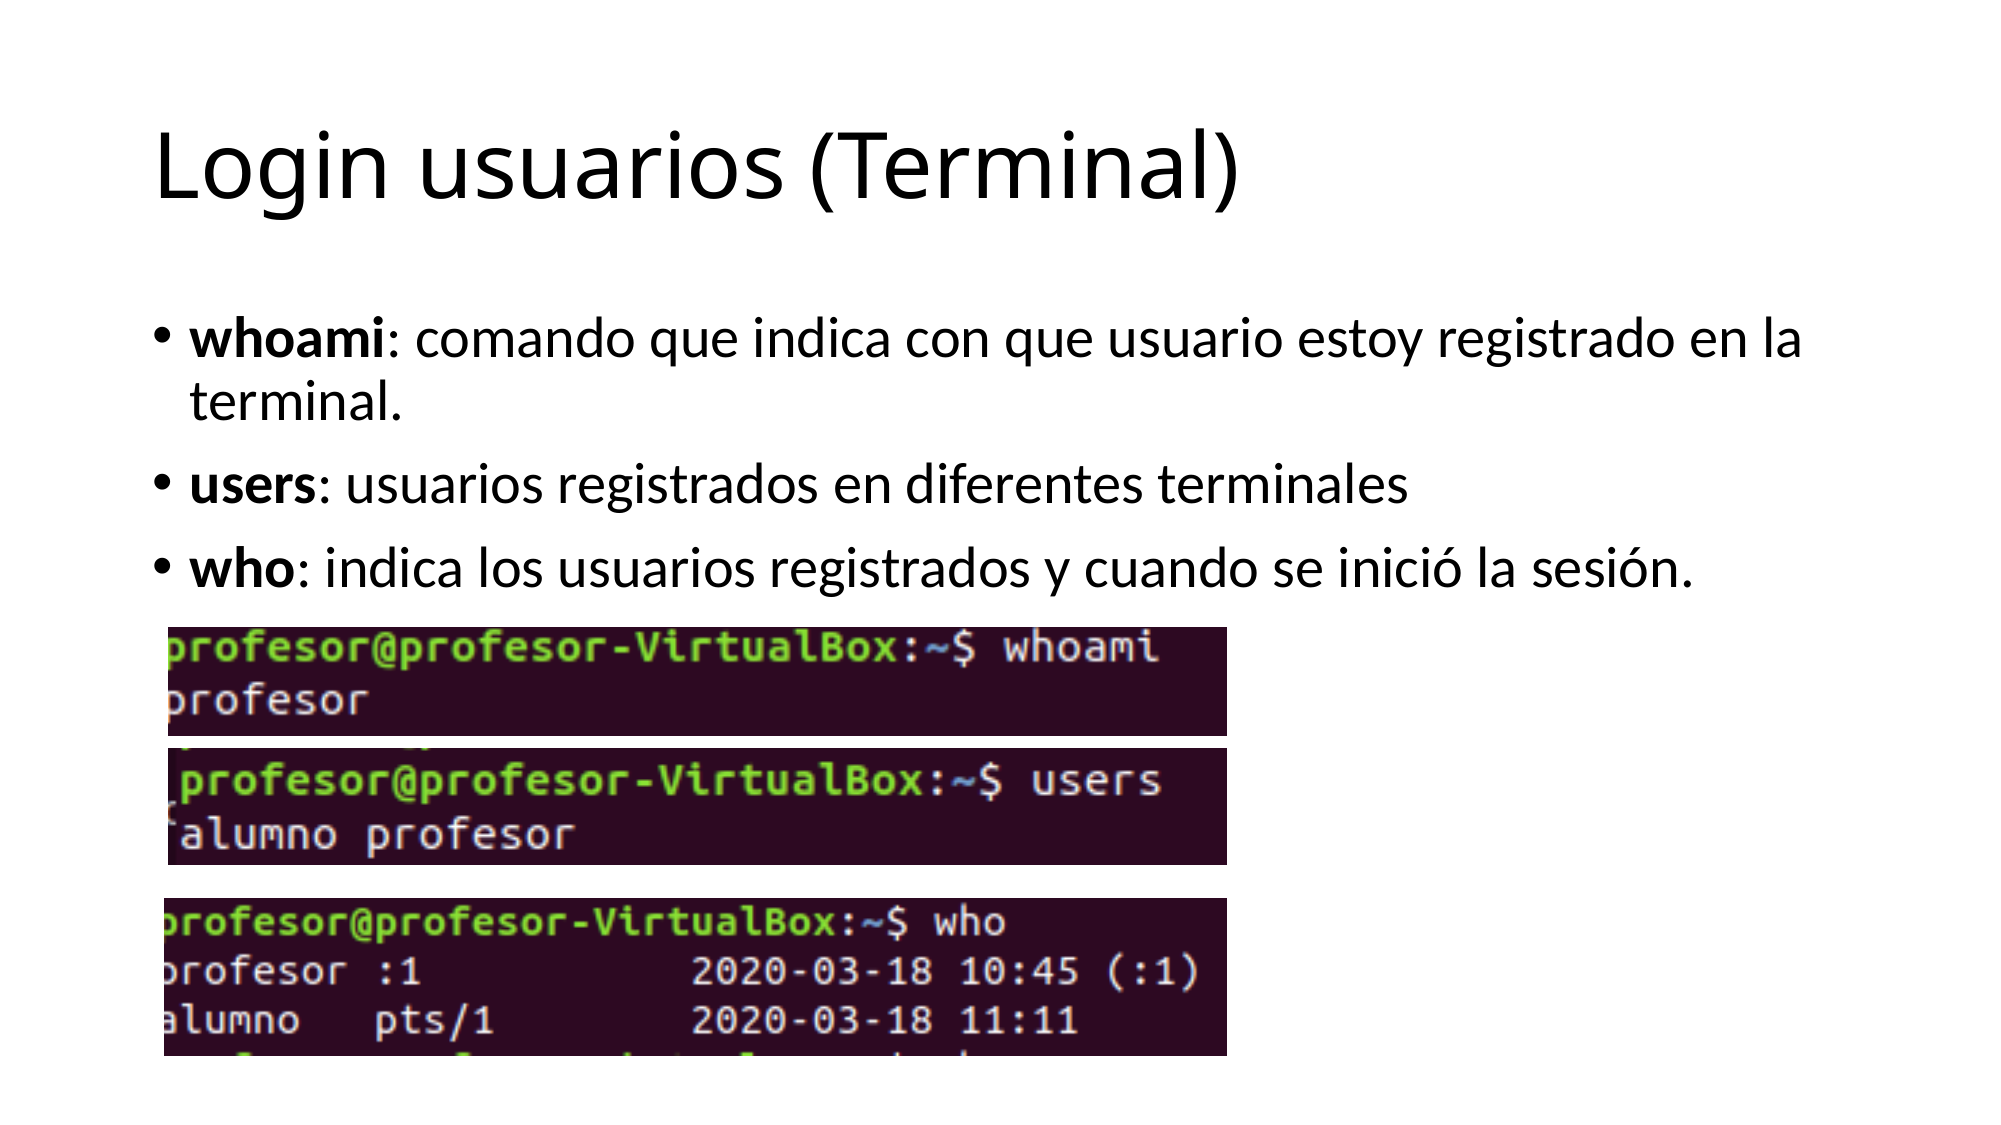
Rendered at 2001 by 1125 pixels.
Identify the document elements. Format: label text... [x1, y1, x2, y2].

list whoami: comando que indica con que usuario estoy registrado en la terminal. users: usuarios registrados en diferentes terminales who: indica los usuarios registrados y cuando se inició la sesión. [137, 299, 1863, 1014]
picture [168, 748, 1228, 865]
picture [164, 898, 1227, 1056]
picture [168, 627, 1228, 736]
title Login usuarios (Terminal) [137, 59, 1863, 278]
